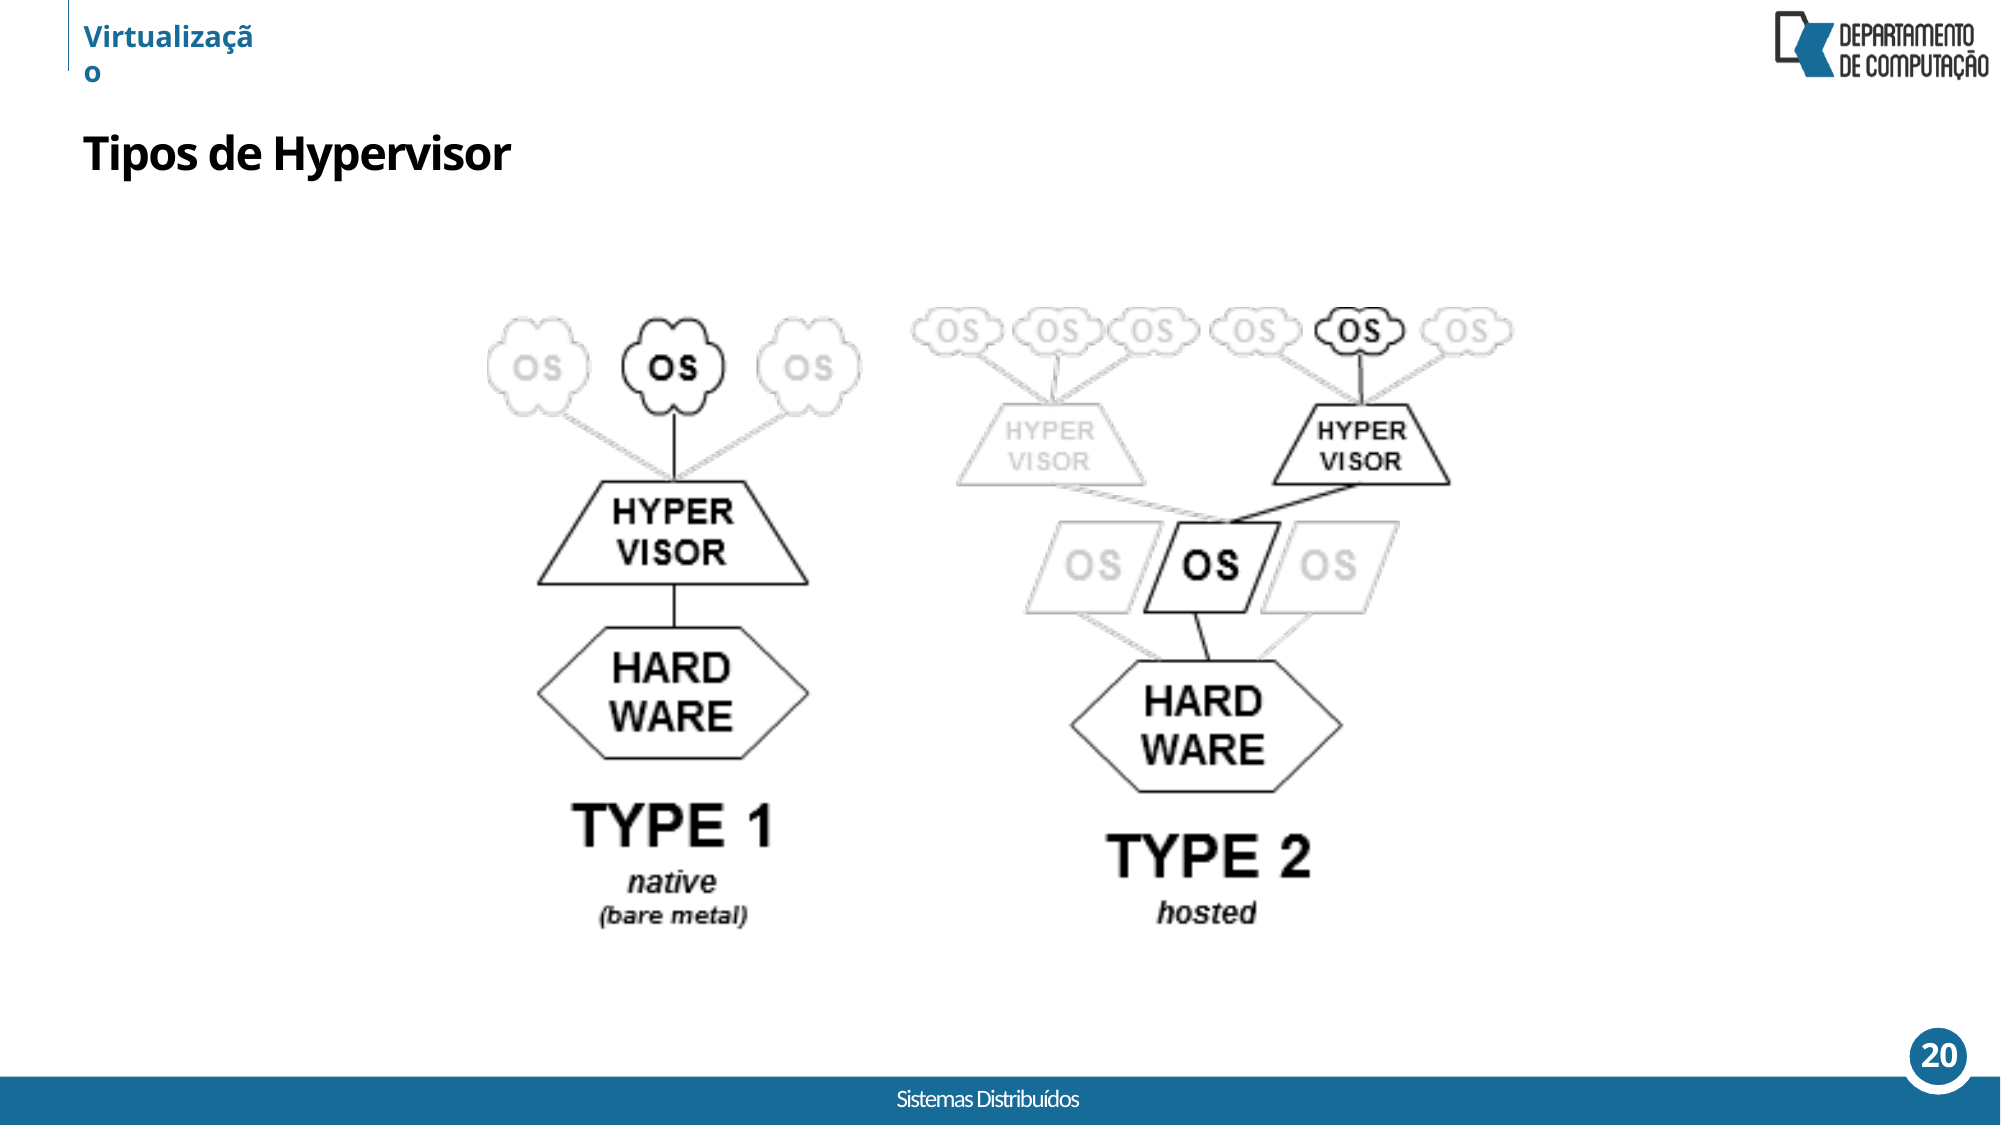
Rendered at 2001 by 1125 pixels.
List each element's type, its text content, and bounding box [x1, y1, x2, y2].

text_box Virtualização [81, 18, 263, 89]
picture [486, 307, 1515, 950]
picture [1763, 0, 2000, 92]
slide_number 20 [1912, 1034, 1963, 1076]
text_box Tipos de Hypervisor [80, 123, 900, 181]
footer Sistemas Distribuídos [894, 1075, 1108, 1125]
